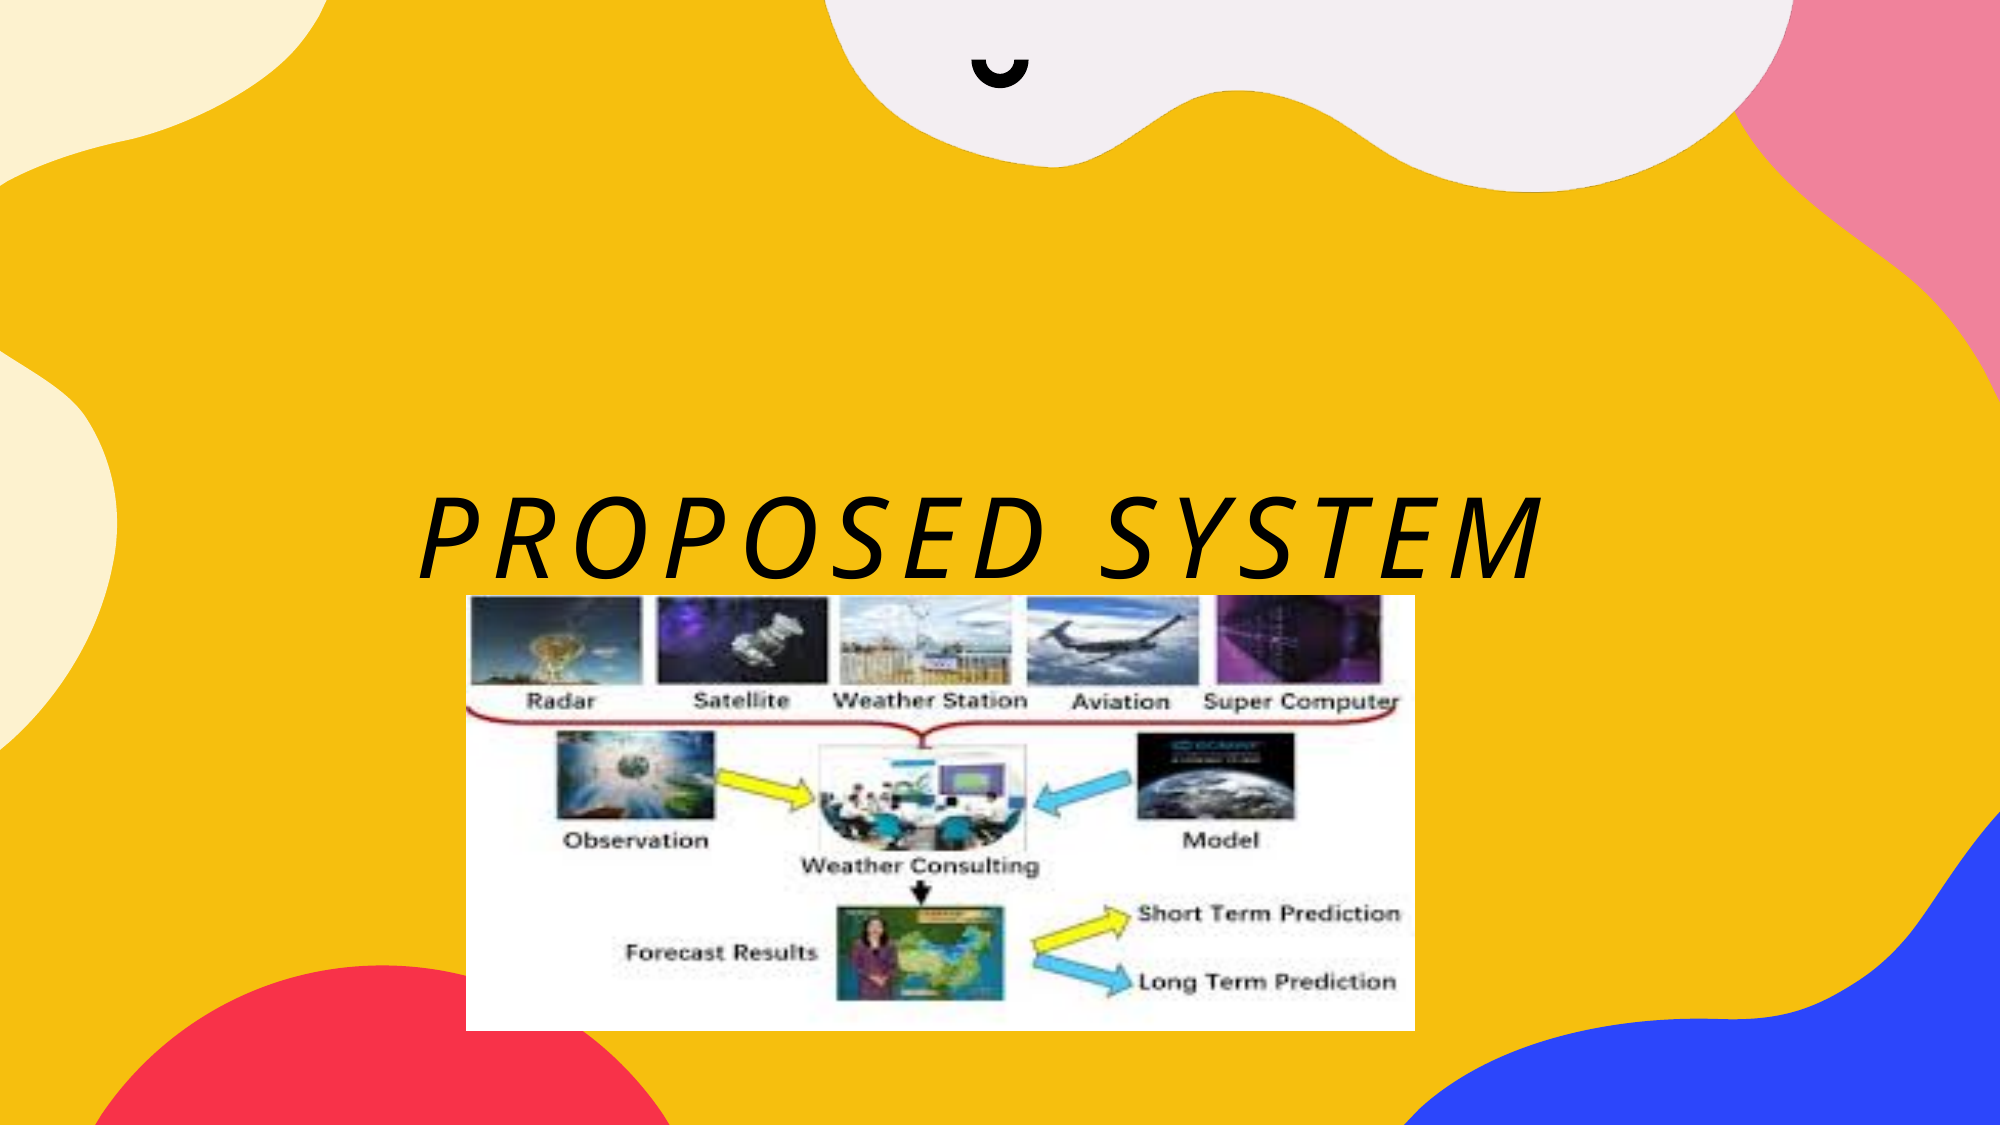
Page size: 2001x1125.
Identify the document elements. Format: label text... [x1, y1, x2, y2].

picture [465, 594, 1415, 1031]
title PROPOSED SYSTEM [150, 399, 1850, 607]
picture [755, 0, 1985, 297]
